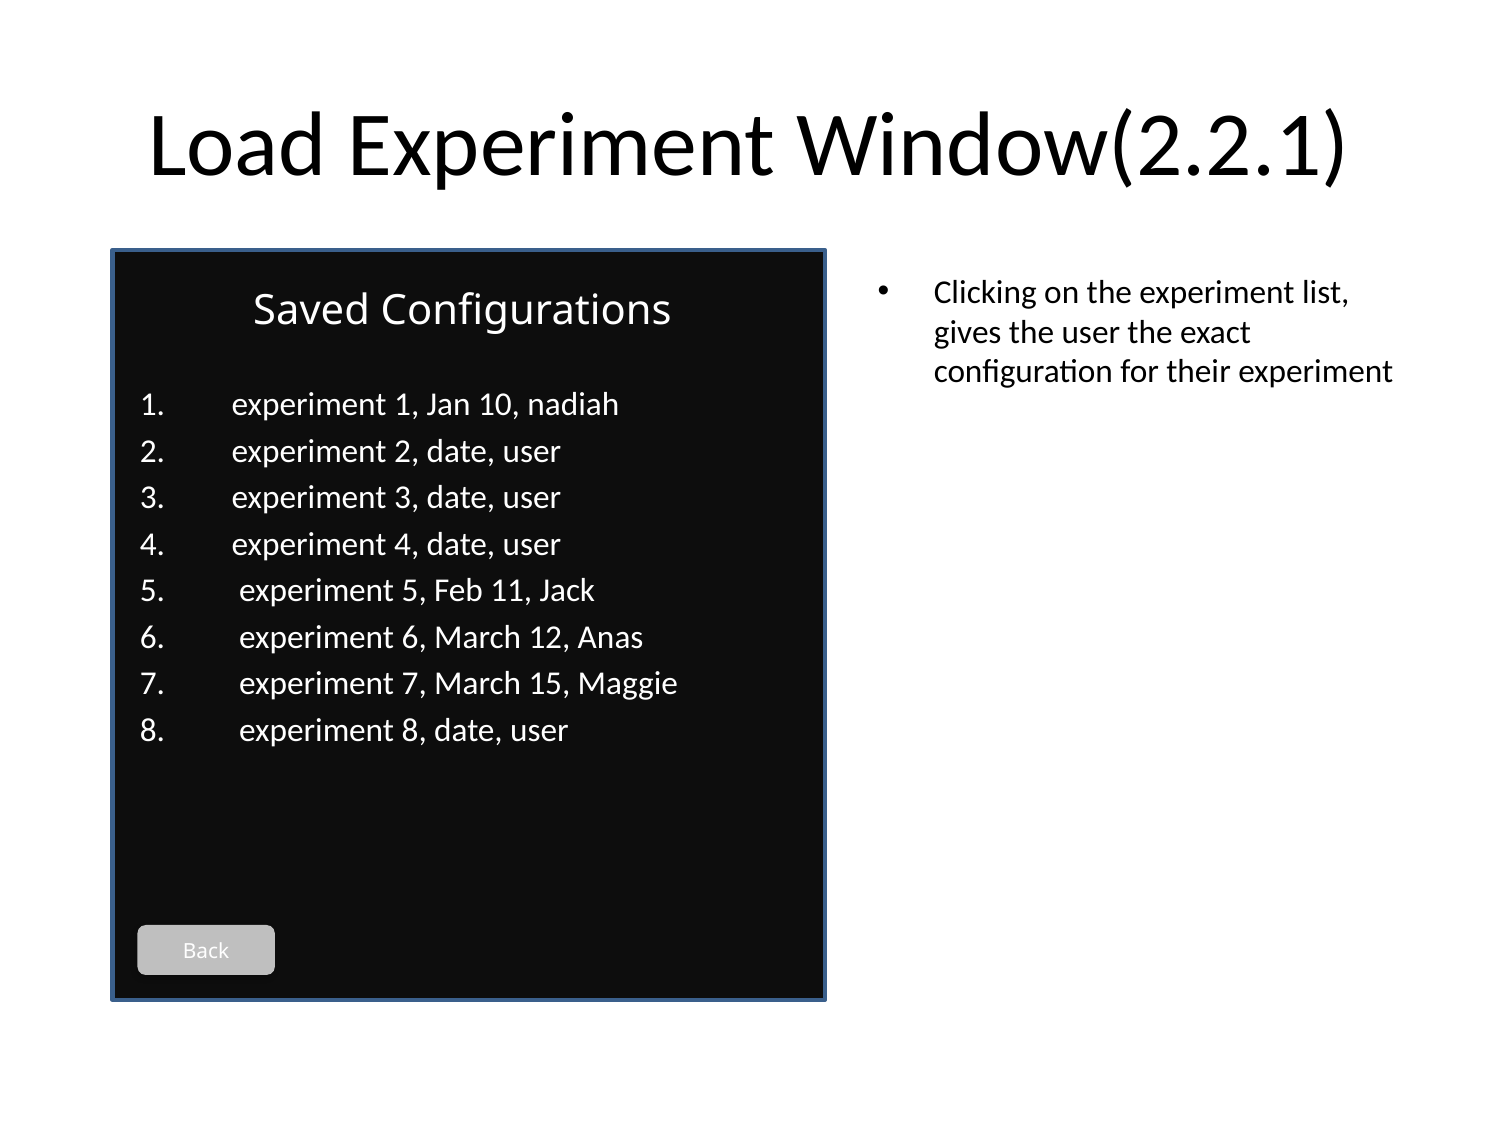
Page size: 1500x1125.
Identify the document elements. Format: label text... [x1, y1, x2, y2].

list Clicking on the experiment list, gives the user the exact configuration for their experiment [862, 262, 1425, 1005]
text_box Saved Configurations [137, 275, 788, 340]
text_box [110, 248, 827, 1002]
text_box experiment 1, Jan 10, nadiah experiment 2, date, user experiment 3, date, user experiment 4, date, user experiment 5, Feb 11, Jack experiment 6, March 12, Anas experiment 7, March 15, Maggie experiment 8, date, user [124, 374, 713, 888]
title Load Experiment Window(2.2.1) [75, 45, 1425, 233]
text_box Back [135, 922, 277, 978]
